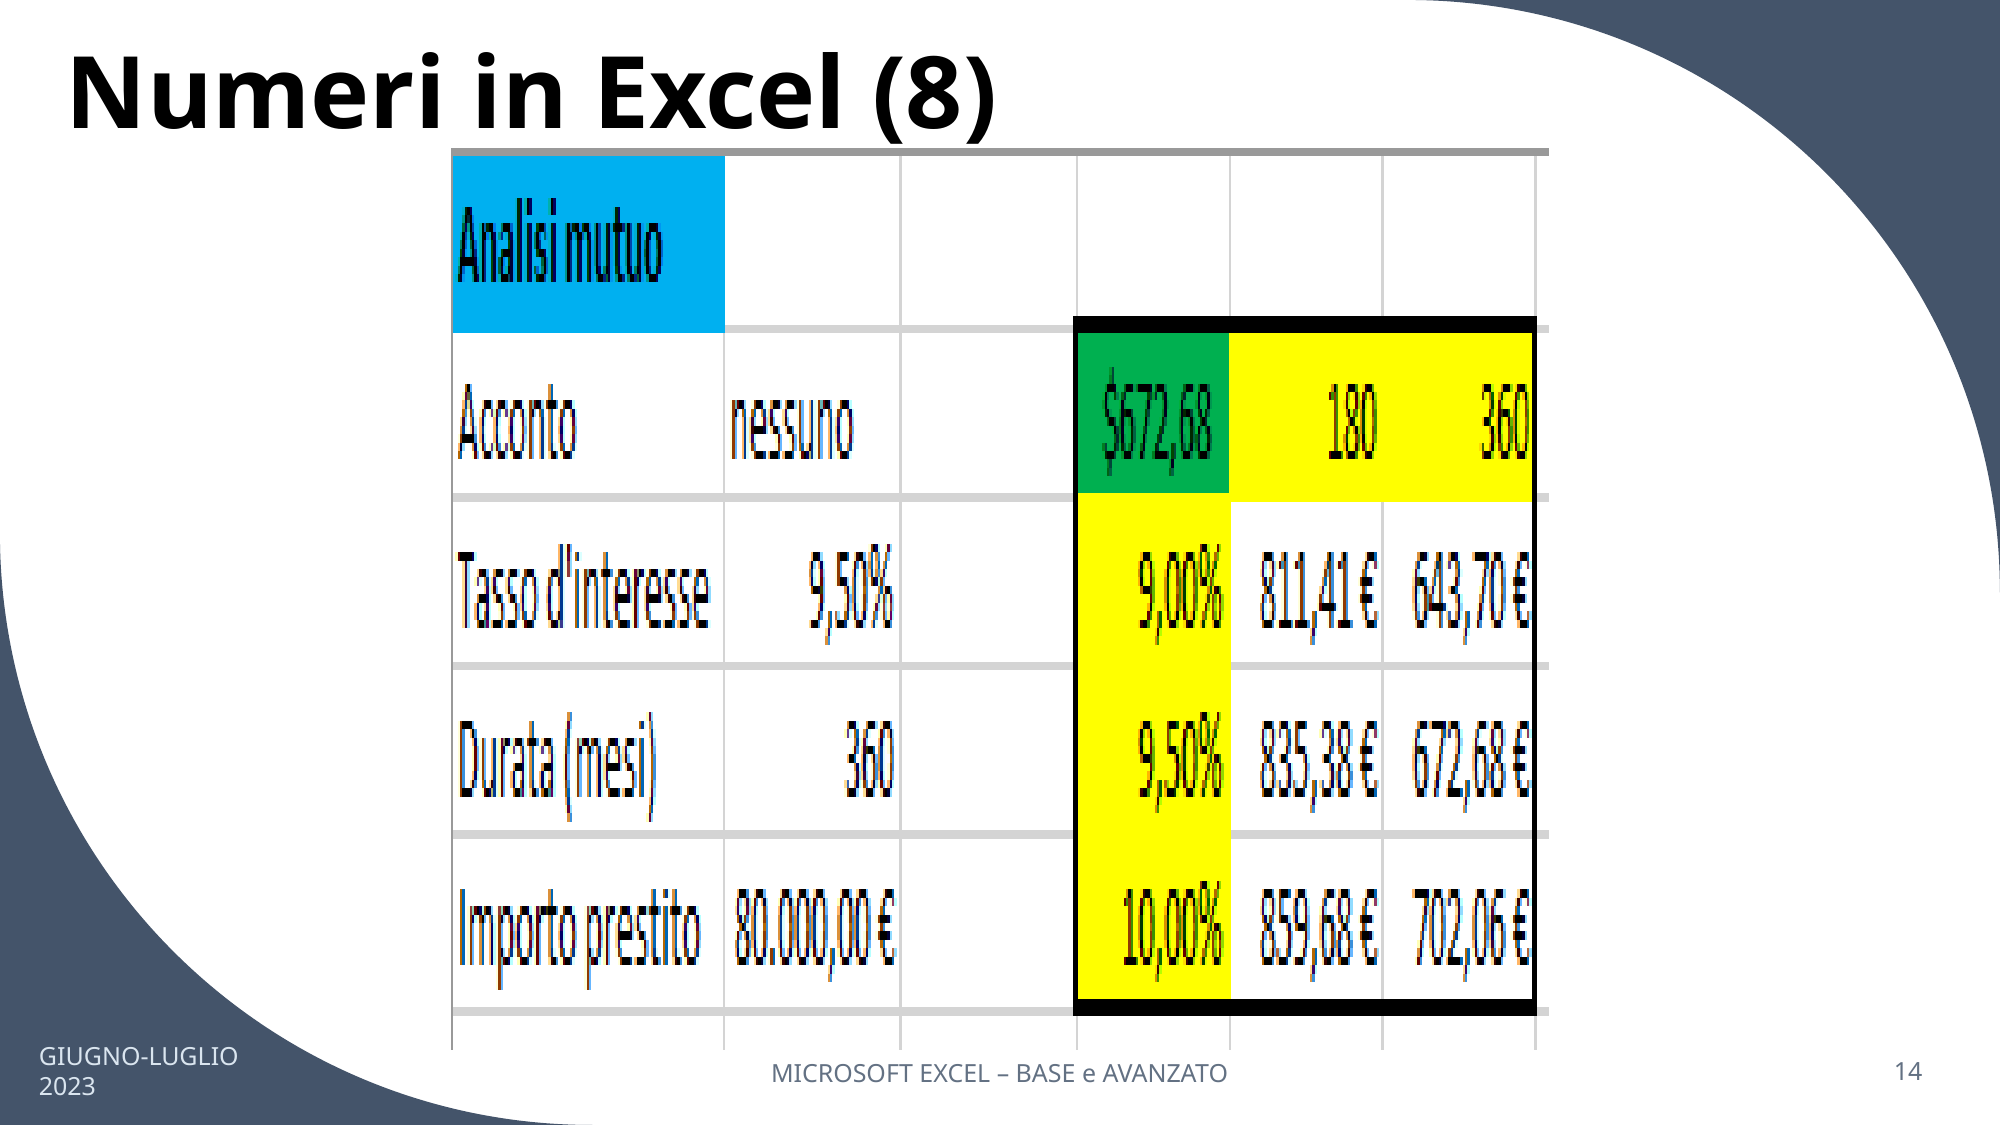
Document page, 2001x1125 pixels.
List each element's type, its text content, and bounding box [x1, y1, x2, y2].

picture [451, 148, 1549, 1050]
footer MICROSOFT EXCEL – BASE e AVANZATO [662, 1050, 1338, 1103]
title Numeri in Excel (8) [50, 0, 1722, 158]
slide_number GIUGNO-LUGLIO 2023 [23, 1040, 304, 1101]
slide_number 14 [1665, 1042, 1938, 1103]
